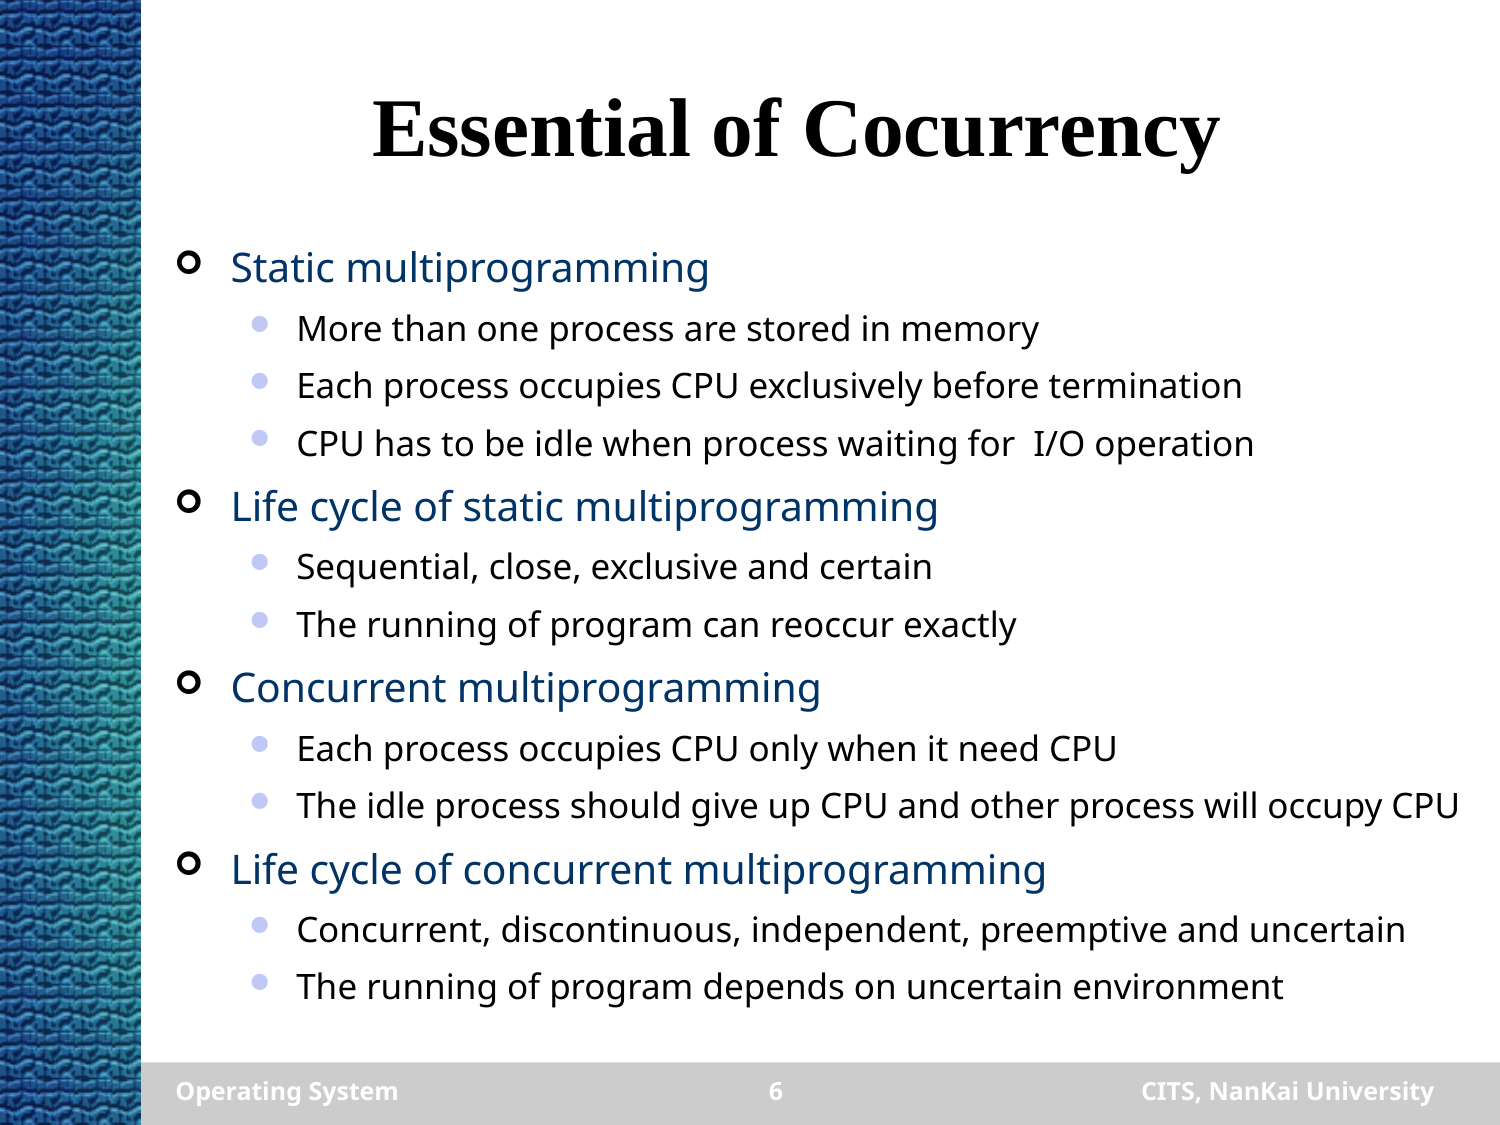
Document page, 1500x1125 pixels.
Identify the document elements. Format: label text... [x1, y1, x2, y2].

title Essential of Cocurrency [159, 50, 1436, 197]
picture [0, 0, 141, 1125]
footer CITS, NanKai University [974, 1067, 1451, 1118]
list Static multiprogramming More than one process are stored in memory Each process occupies CPU exclusively before termination CPU has to be idle when process waiting for I/O operation Life cycle of static multiprogramming Sequential, close, exclusive and certain The running of program can reoccur exactly Concurrent multiprogramming Each process occupies CPU only when it need CPU The idle process should give up CPU and other process will occupy CPU Life cycle of concurrent multiprogramming Concurrent, discontinuous, independent, preemptive and uncertain The running of program depends on uncertain environment [159, 224, 1483, 1055]
slide_number Operating System [160, 1067, 574, 1118]
slide_number 6 [600, 1067, 951, 1118]
